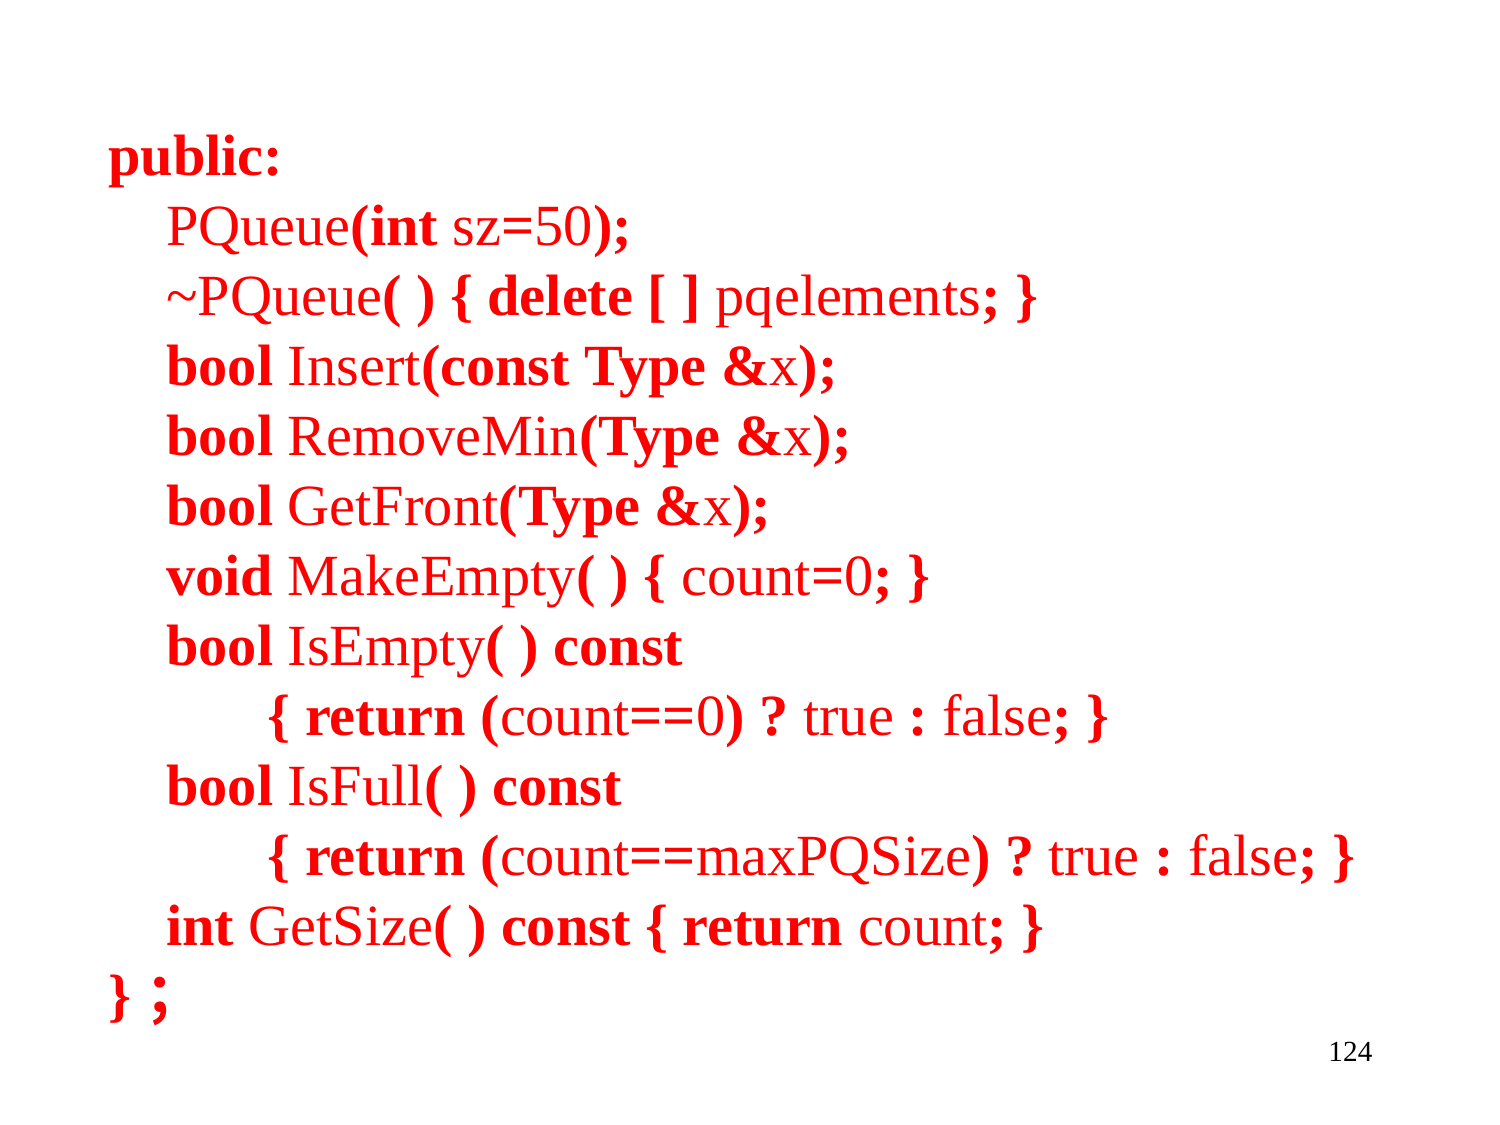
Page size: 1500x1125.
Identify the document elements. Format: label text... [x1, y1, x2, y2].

slide_number 124 [1074, 1024, 1388, 1101]
text_box public: PQueue(int sz=50); ~PQueue( ) { delete [ ] pqelements; } bool Insert(const Type &x); bool RemoveMin(Type &x); bool GetFront(Type &x); void MakeEmpty( ) { count=0; } bool IsEmpty( ) const { return (count==0) ? true : false; } bool IsFull( ) const { return (count==maxPQSize) ? true : false; } int GetSize( ) const { return count; } }； [93, 110, 1456, 1035]
